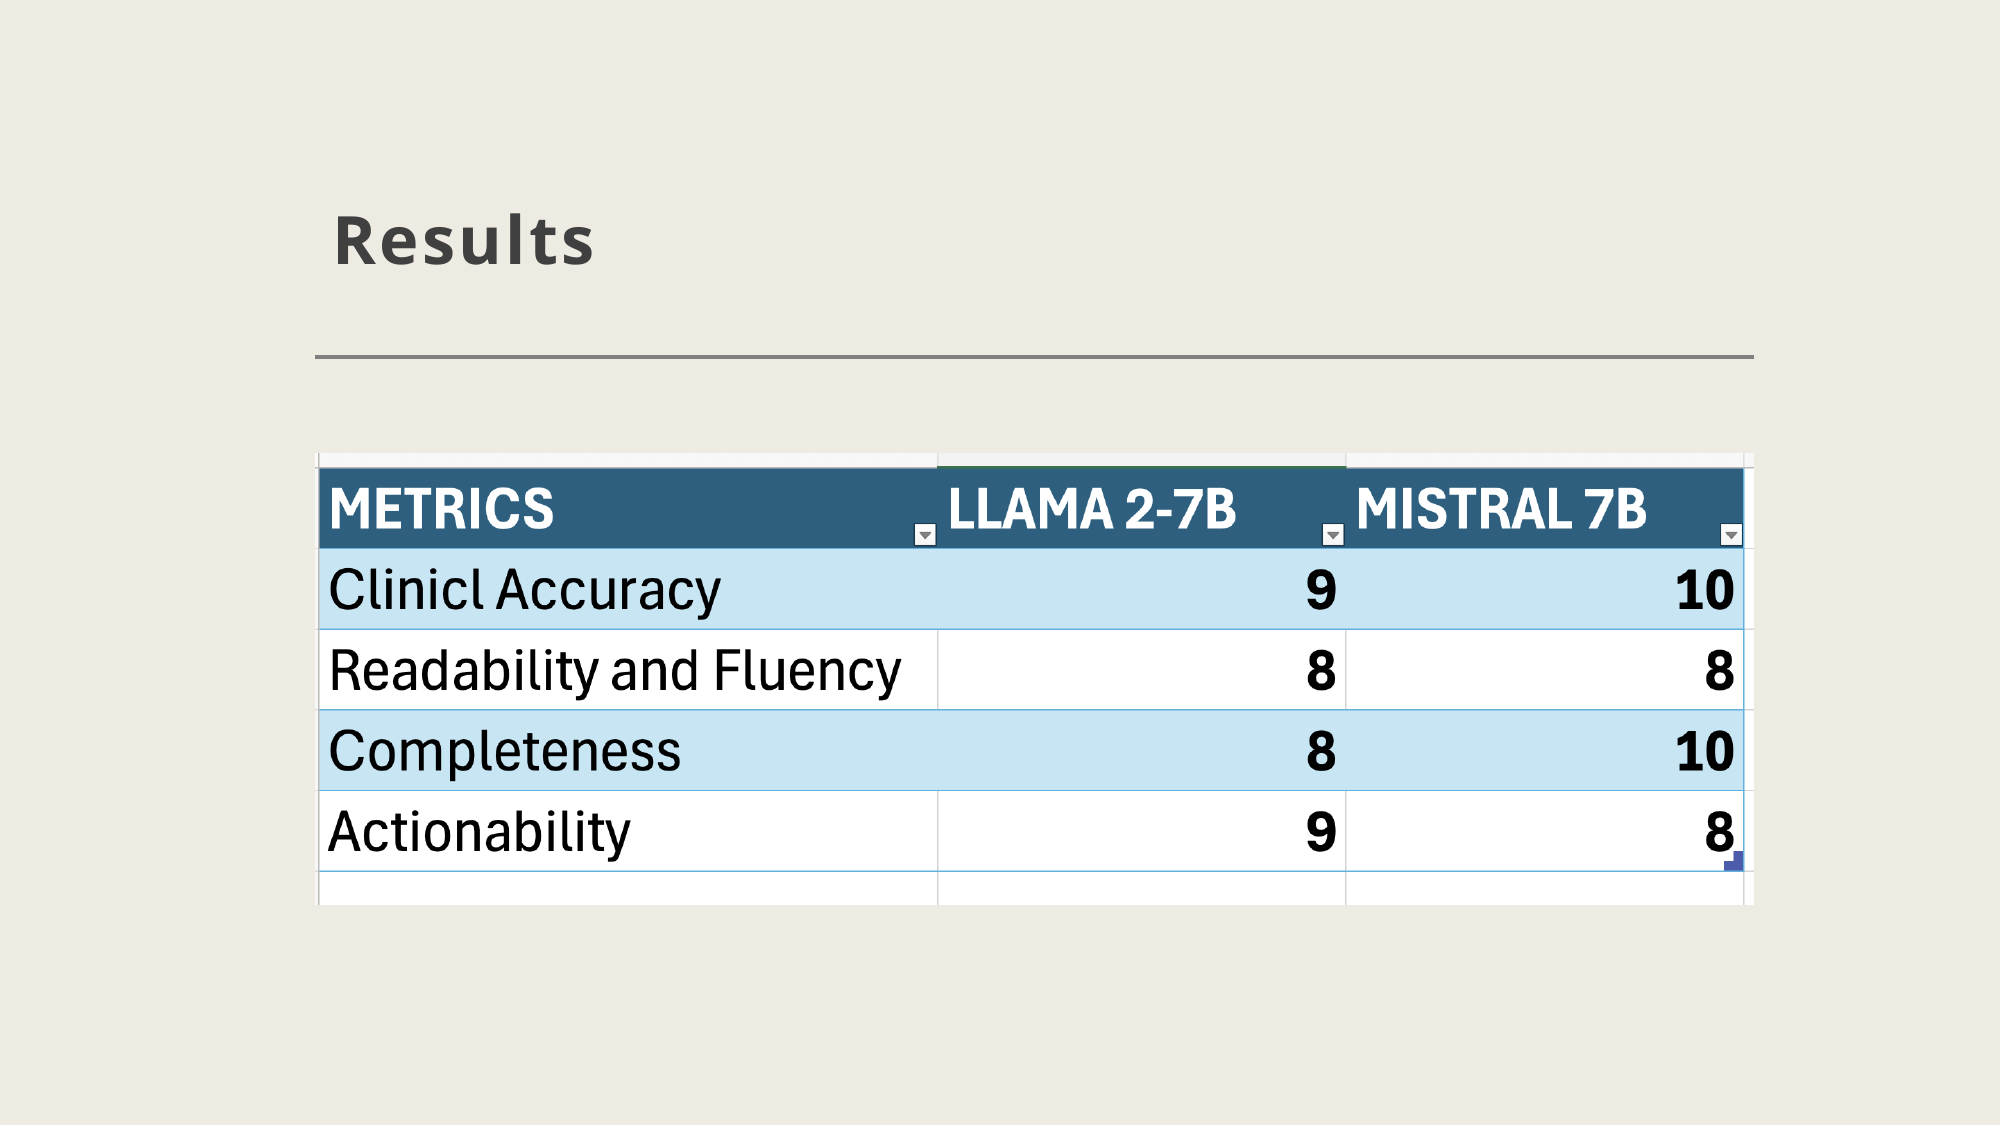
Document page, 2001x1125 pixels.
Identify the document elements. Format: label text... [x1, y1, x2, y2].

title Results [315, 72, 1754, 294]
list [314, 453, 1754, 905]
